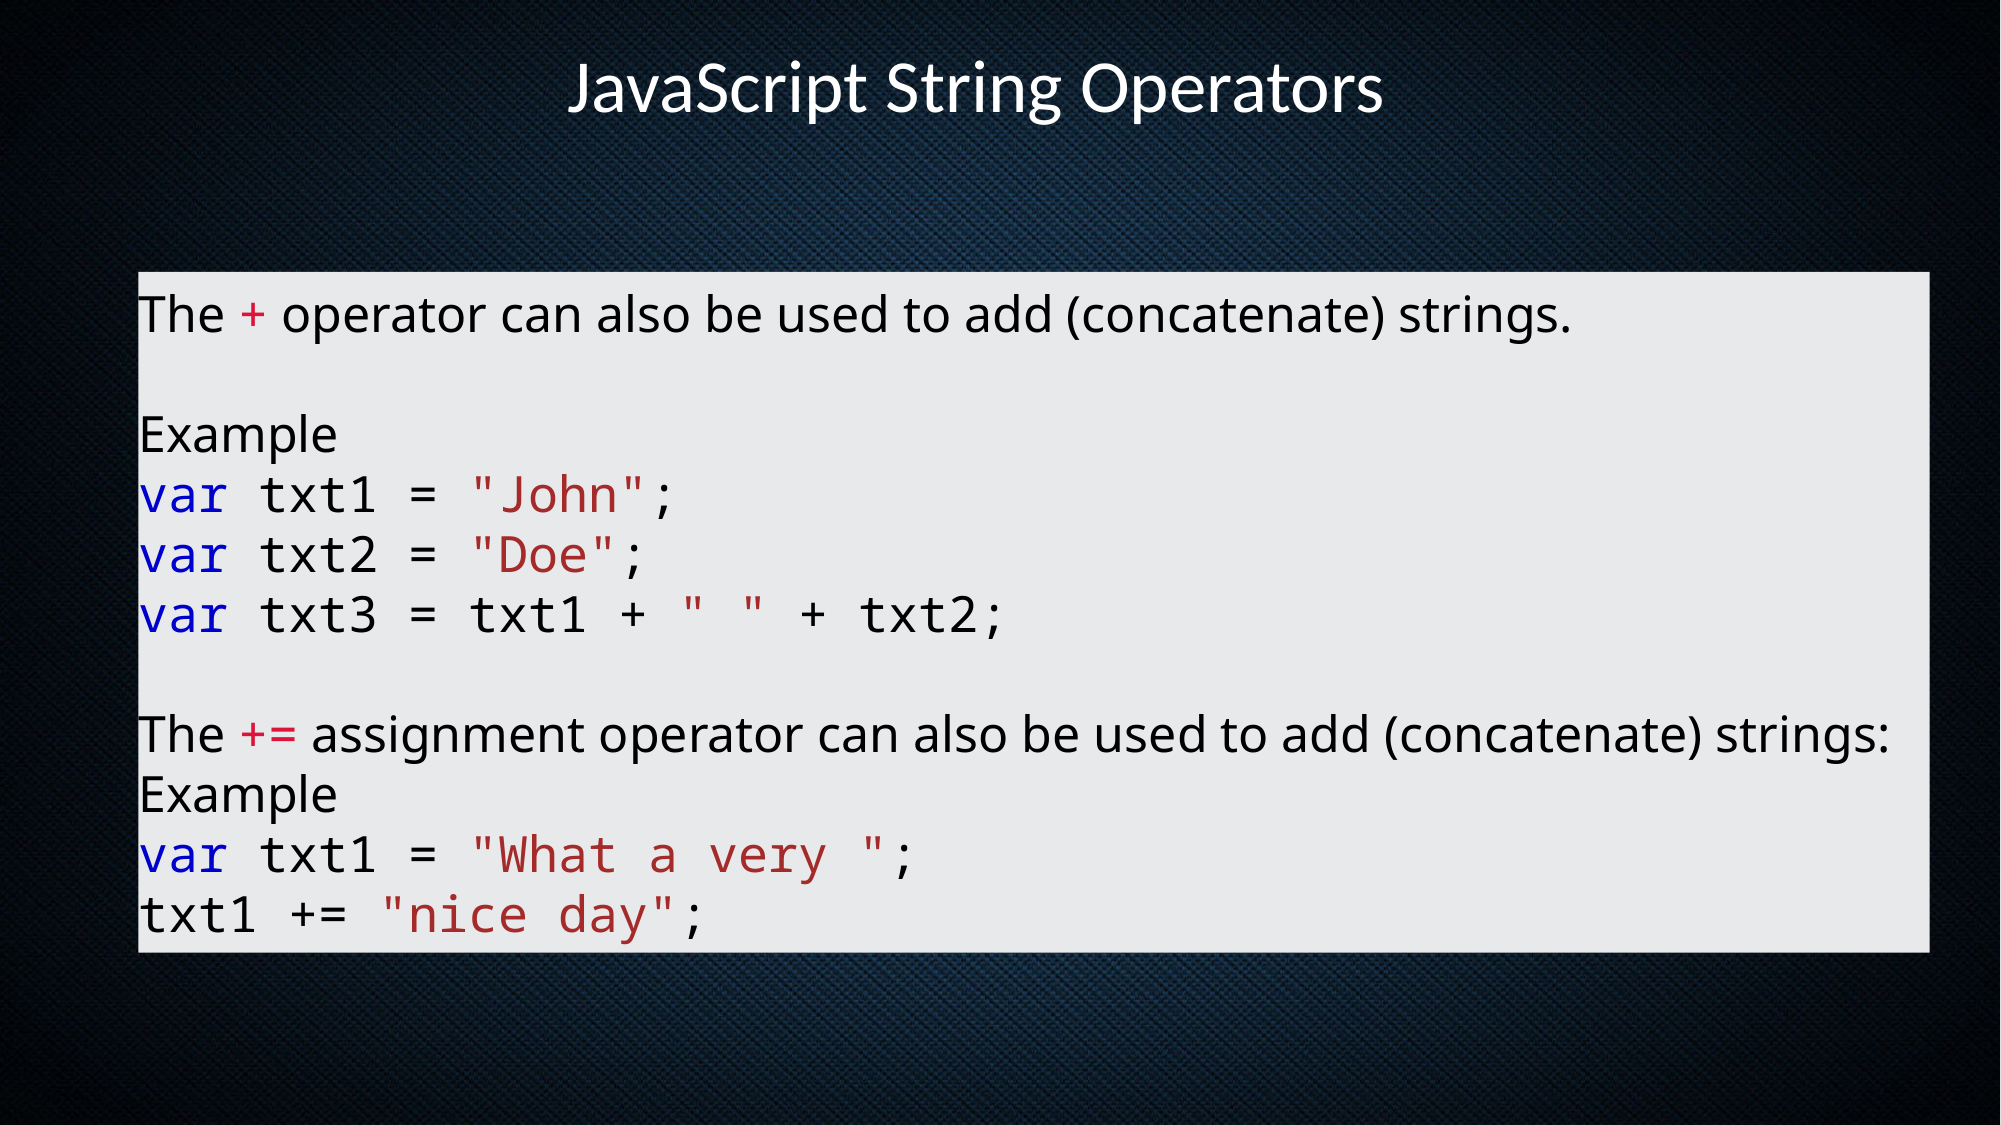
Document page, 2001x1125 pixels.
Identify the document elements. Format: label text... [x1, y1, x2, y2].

text_box JavaScript String Operators [313, 30, 1640, 136]
picture [0, 0, 2001, 1125]
text_box The + operator can also be used to add (concatenate) strings. Example var txt1 = "John"; var txt2 = "Doe"; var txt3 = txt1 + " " + txt2; The += assignment operator can also be used to add (concatenate) strings: Example var txt1 = "What a very "; txt1 += "nice day"; [138, 271, 1930, 953]
